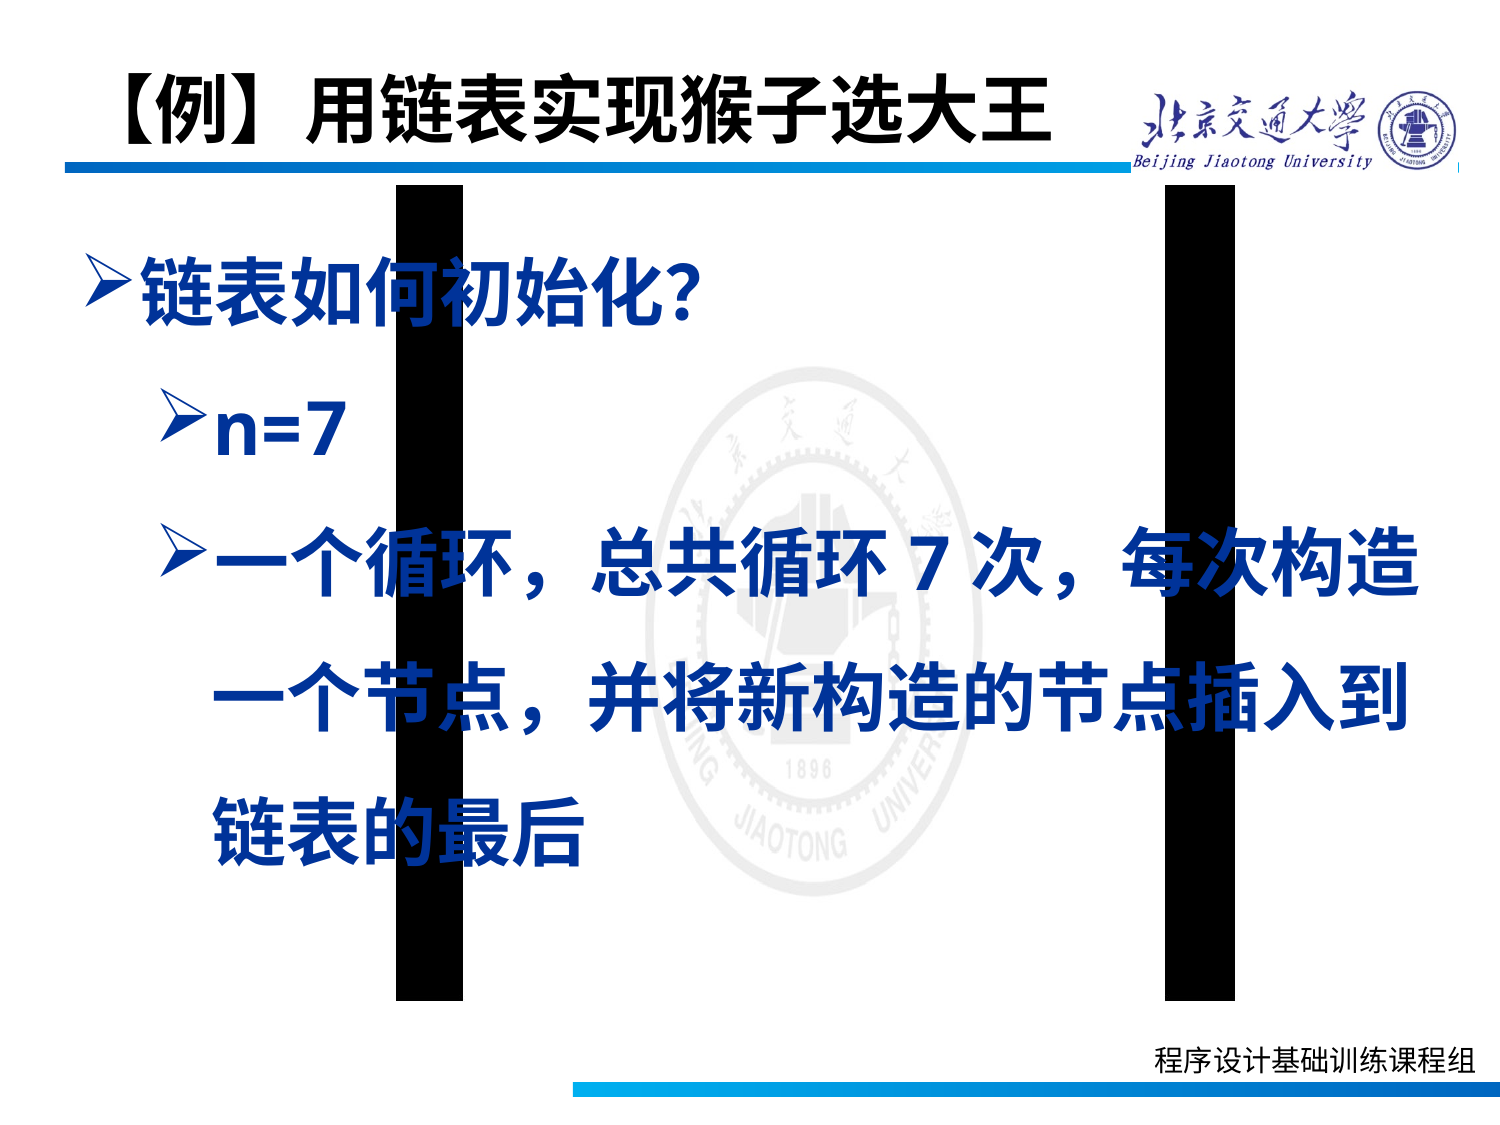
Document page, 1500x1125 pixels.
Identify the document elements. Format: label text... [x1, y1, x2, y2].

picture [1131, 83, 1458, 173]
text_box 程序设计基础训练课程组 [1139, 1034, 1495, 1085]
text_box 链表如何初始化？ n=7 一个循环，总共循环7次，每次构造一个节点，并将新构造的节点插入到链表的最后 [64, 192, 1447, 883]
text_box 【例】用链表实现猴子选大王 [64, 54, 1093, 160]
